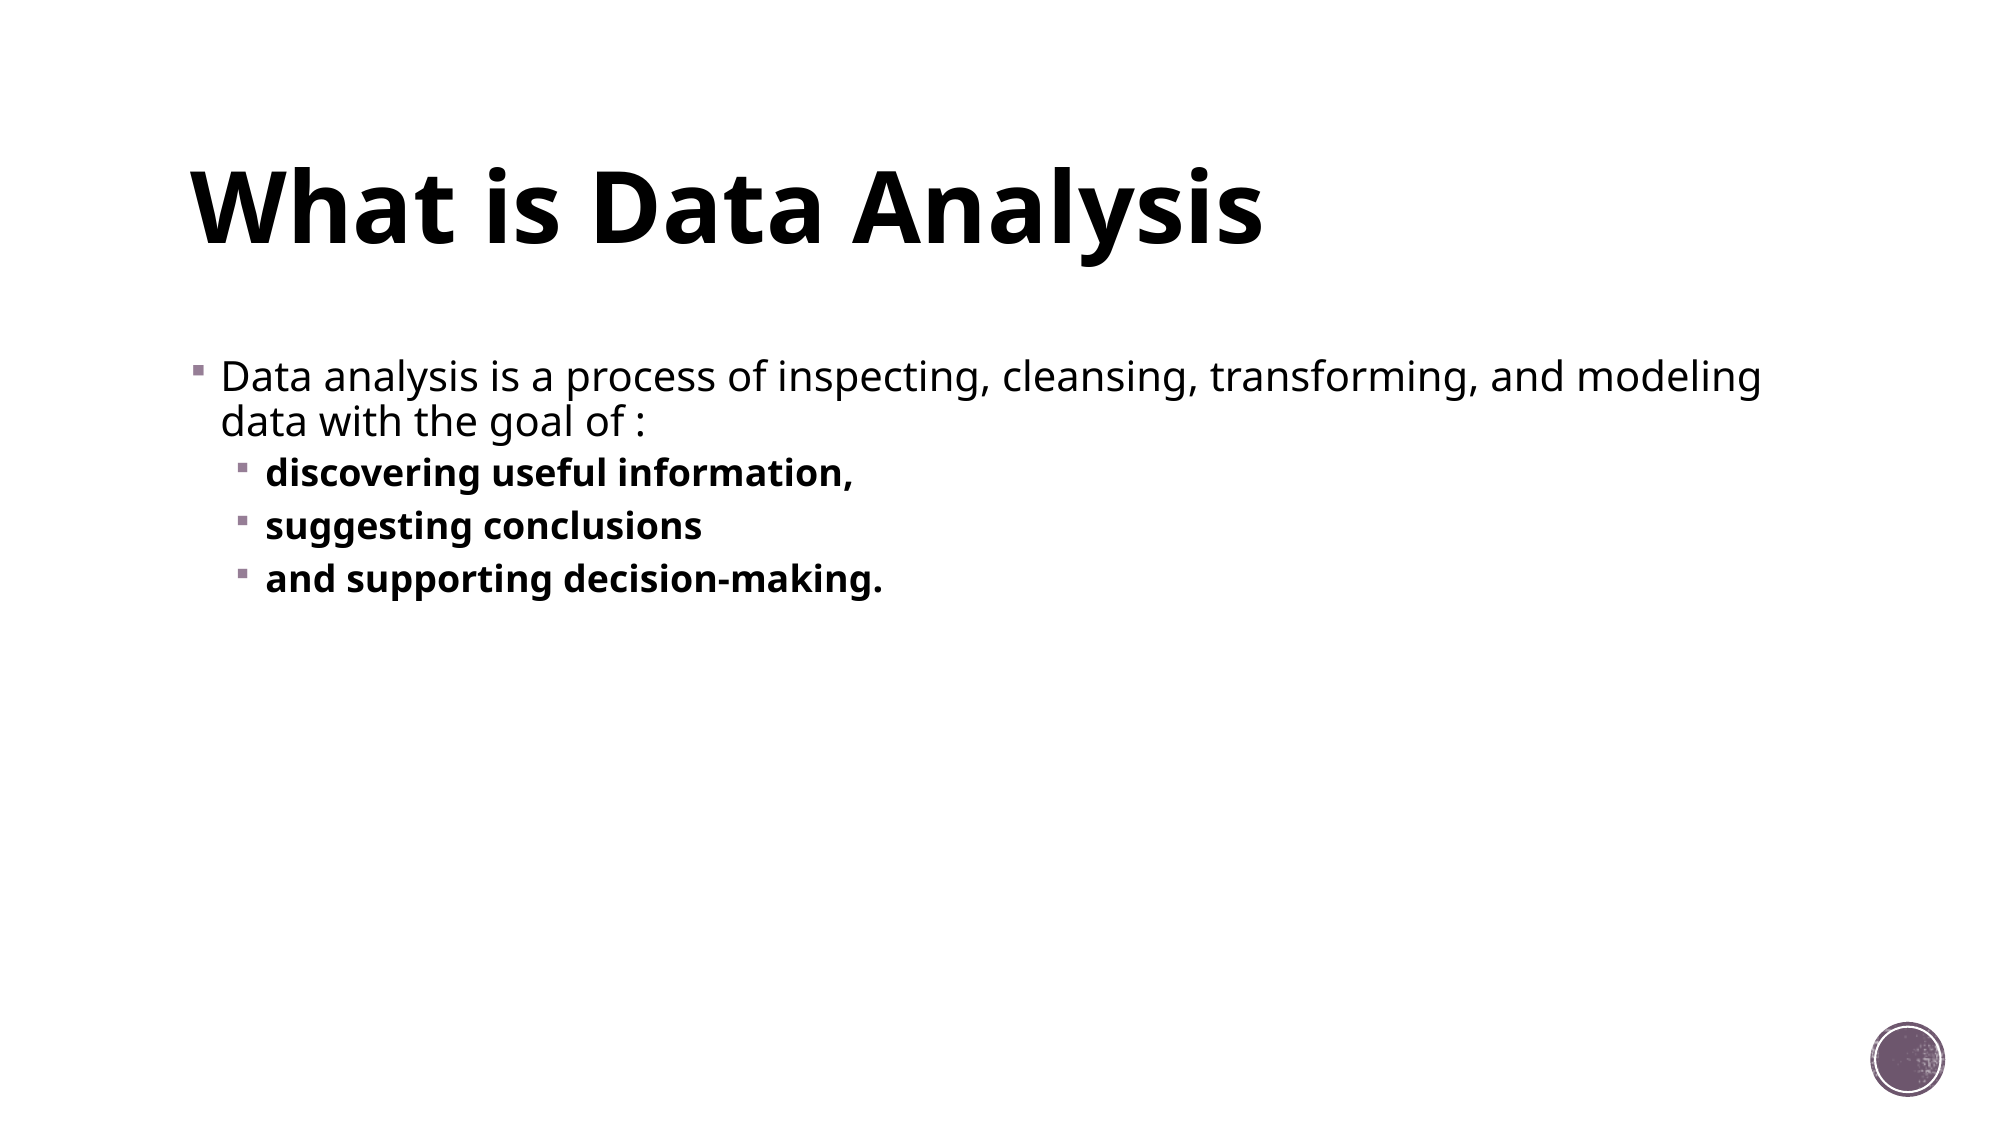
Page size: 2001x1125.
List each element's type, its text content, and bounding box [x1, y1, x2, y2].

list Data analysis is a process of inspecting, cleansing, transforming, and modeling data with the goal of : discovering useful information, suggesting conclusions and supporting decision-making. [175, 348, 1826, 1013]
title What is Data Analysis [175, 79, 1826, 344]
